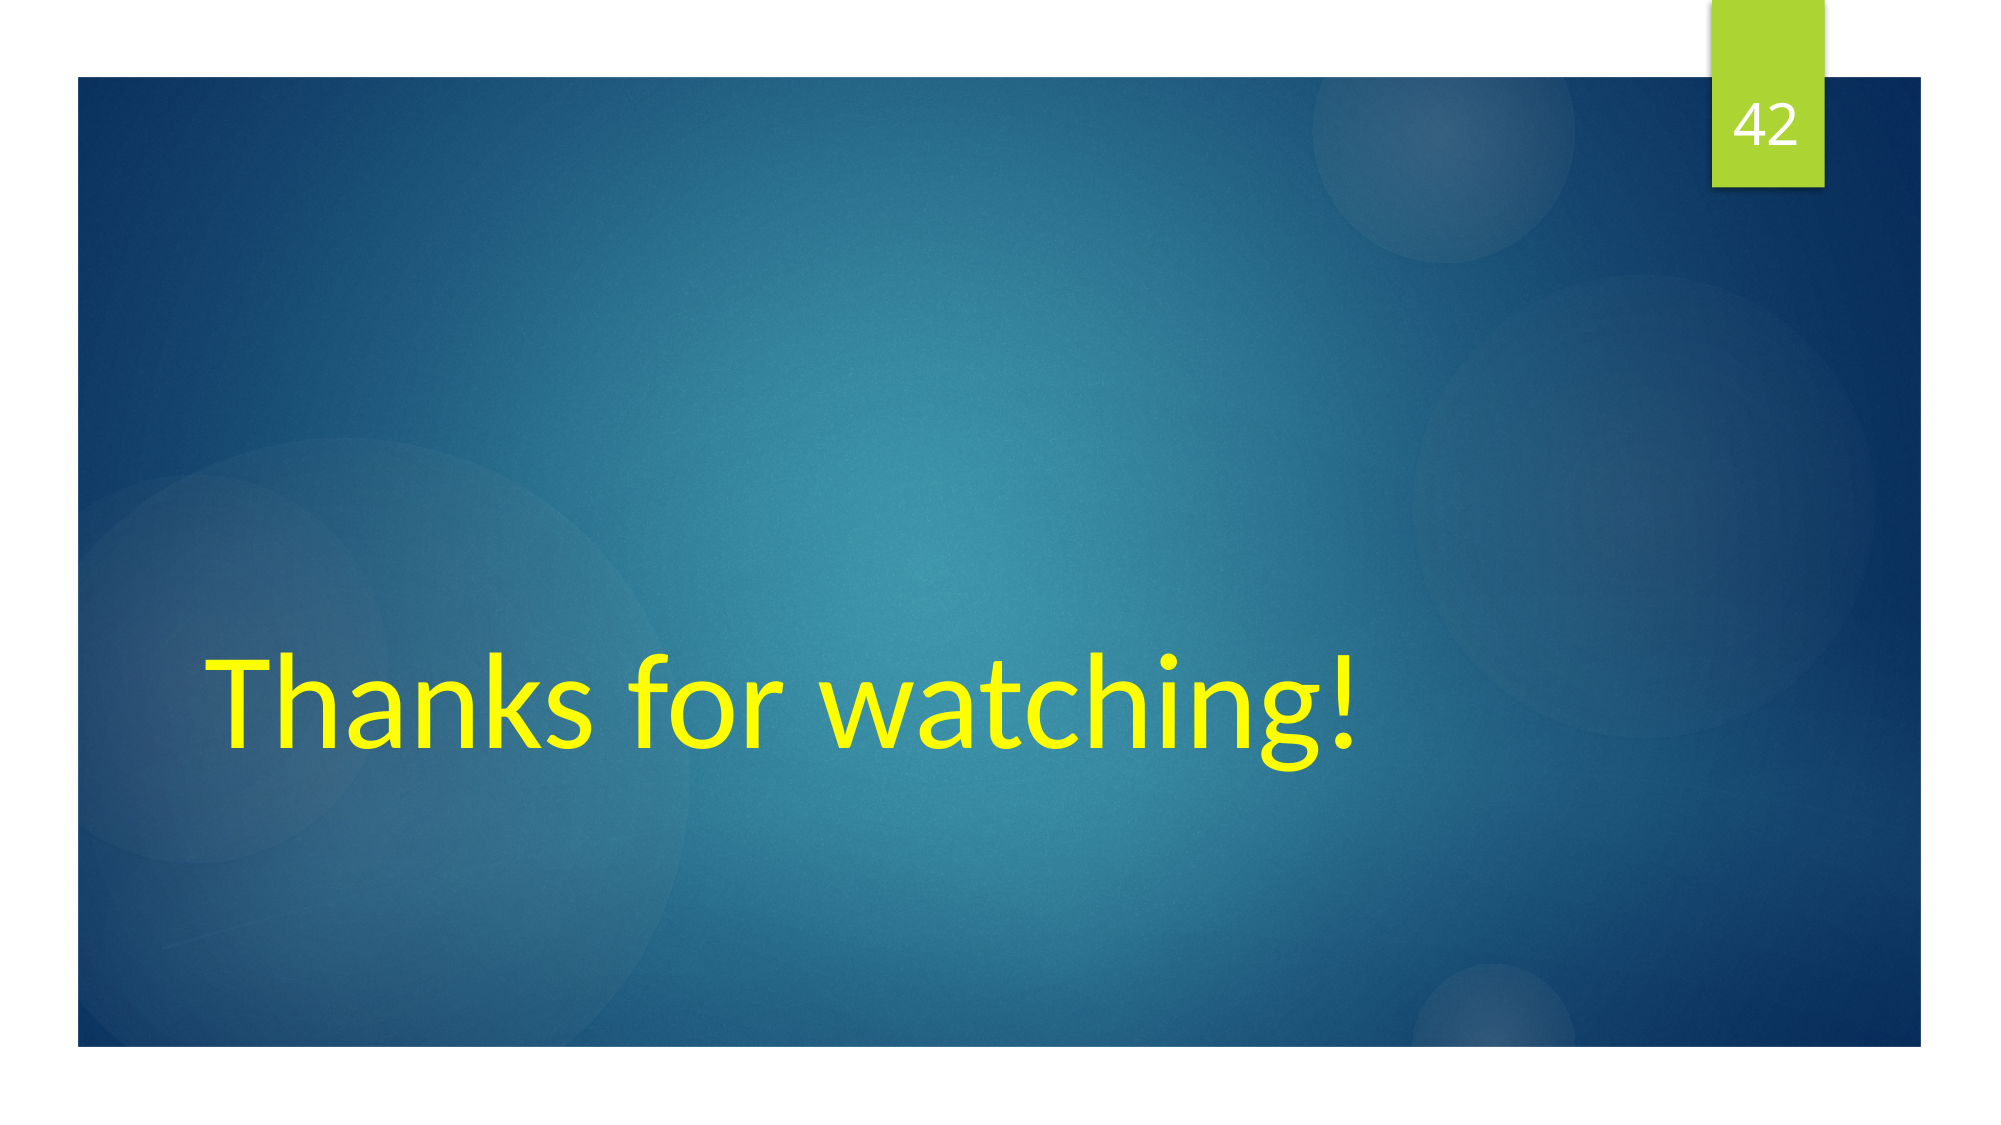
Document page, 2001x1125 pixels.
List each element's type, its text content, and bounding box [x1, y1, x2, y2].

slide_number 42 [1698, 48, 1836, 174]
title Thanks for watching! [189, 344, 1638, 784]
